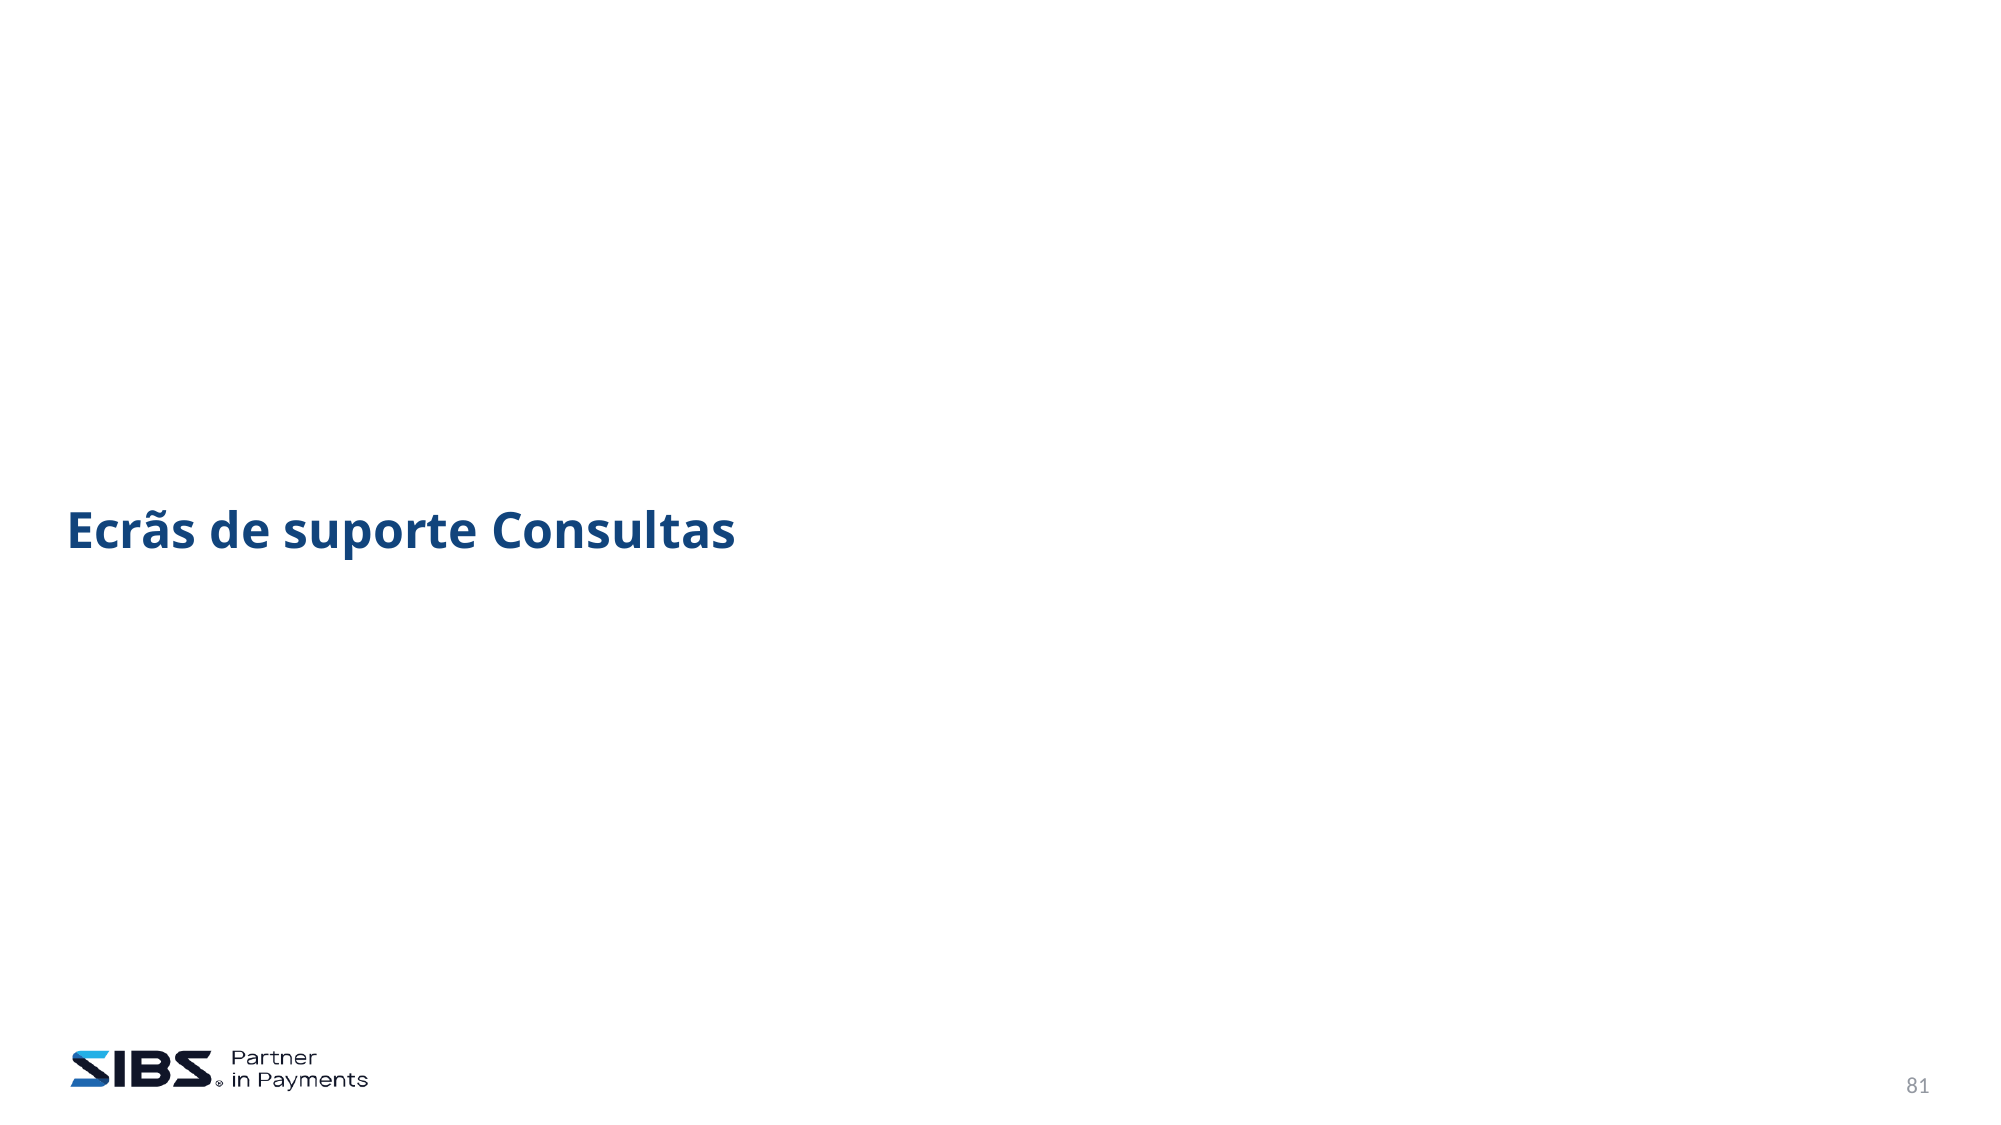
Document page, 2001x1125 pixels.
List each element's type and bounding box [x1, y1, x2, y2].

title [51, 322, 2000, 735]
slide_number [1844, 1062, 1945, 1106]
picture [51, 1040, 375, 1094]
